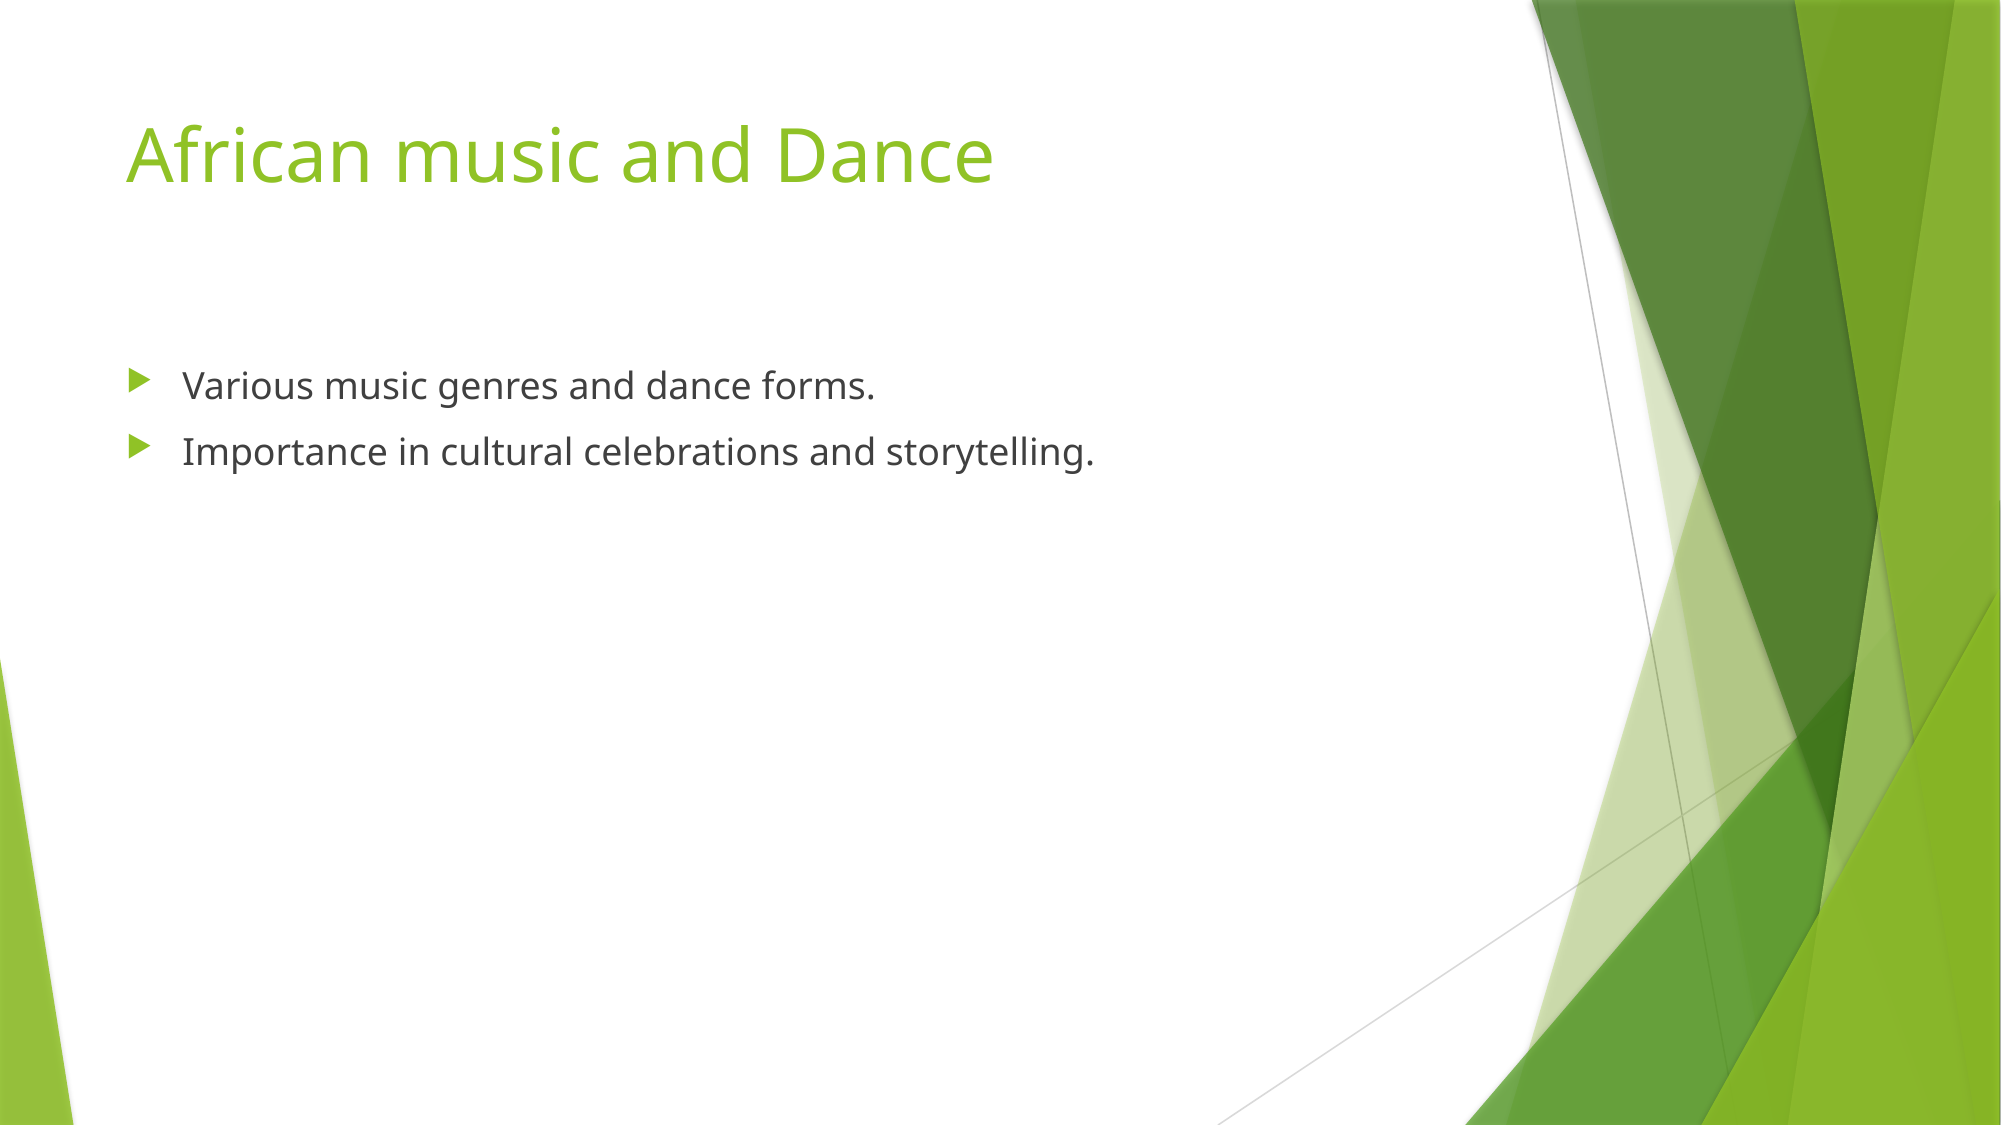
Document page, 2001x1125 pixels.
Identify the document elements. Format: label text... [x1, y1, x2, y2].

title African music and Dance [111, 99, 1522, 317]
list Various music genres and dance forms. Importance in cultural celebrations and storytelling. [111, 354, 1522, 992]
